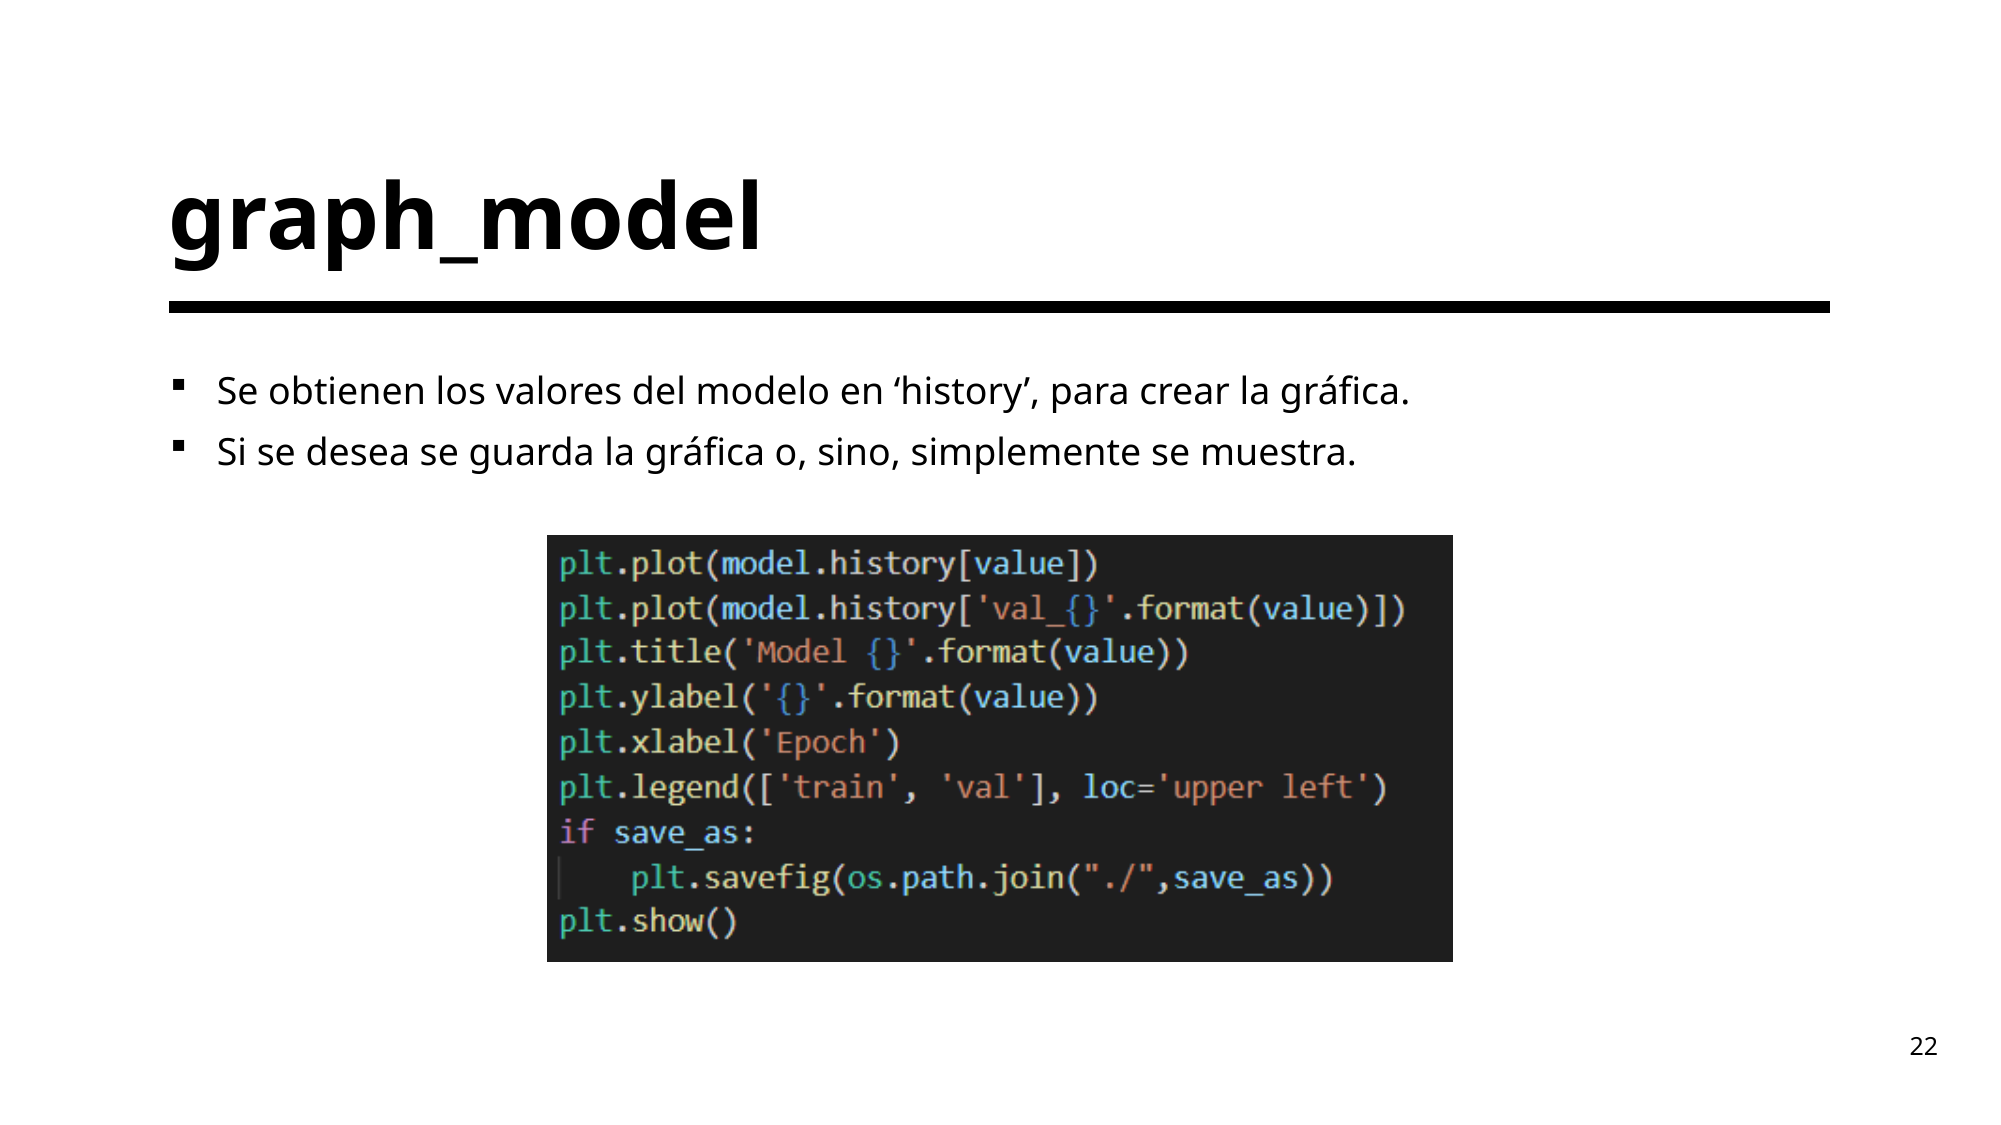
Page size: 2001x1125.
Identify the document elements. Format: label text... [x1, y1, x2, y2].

slide_number 22 [1885, 1032, 1954, 1063]
picture [547, 535, 1453, 962]
list Se obtienen los valores del modelo en ‘history’, para crear la gráfica. Si se desea se guarda la gráfica o, sino, simplemente se muestra. [170, 371, 1821, 818]
title graph_model [168, 163, 1450, 270]
